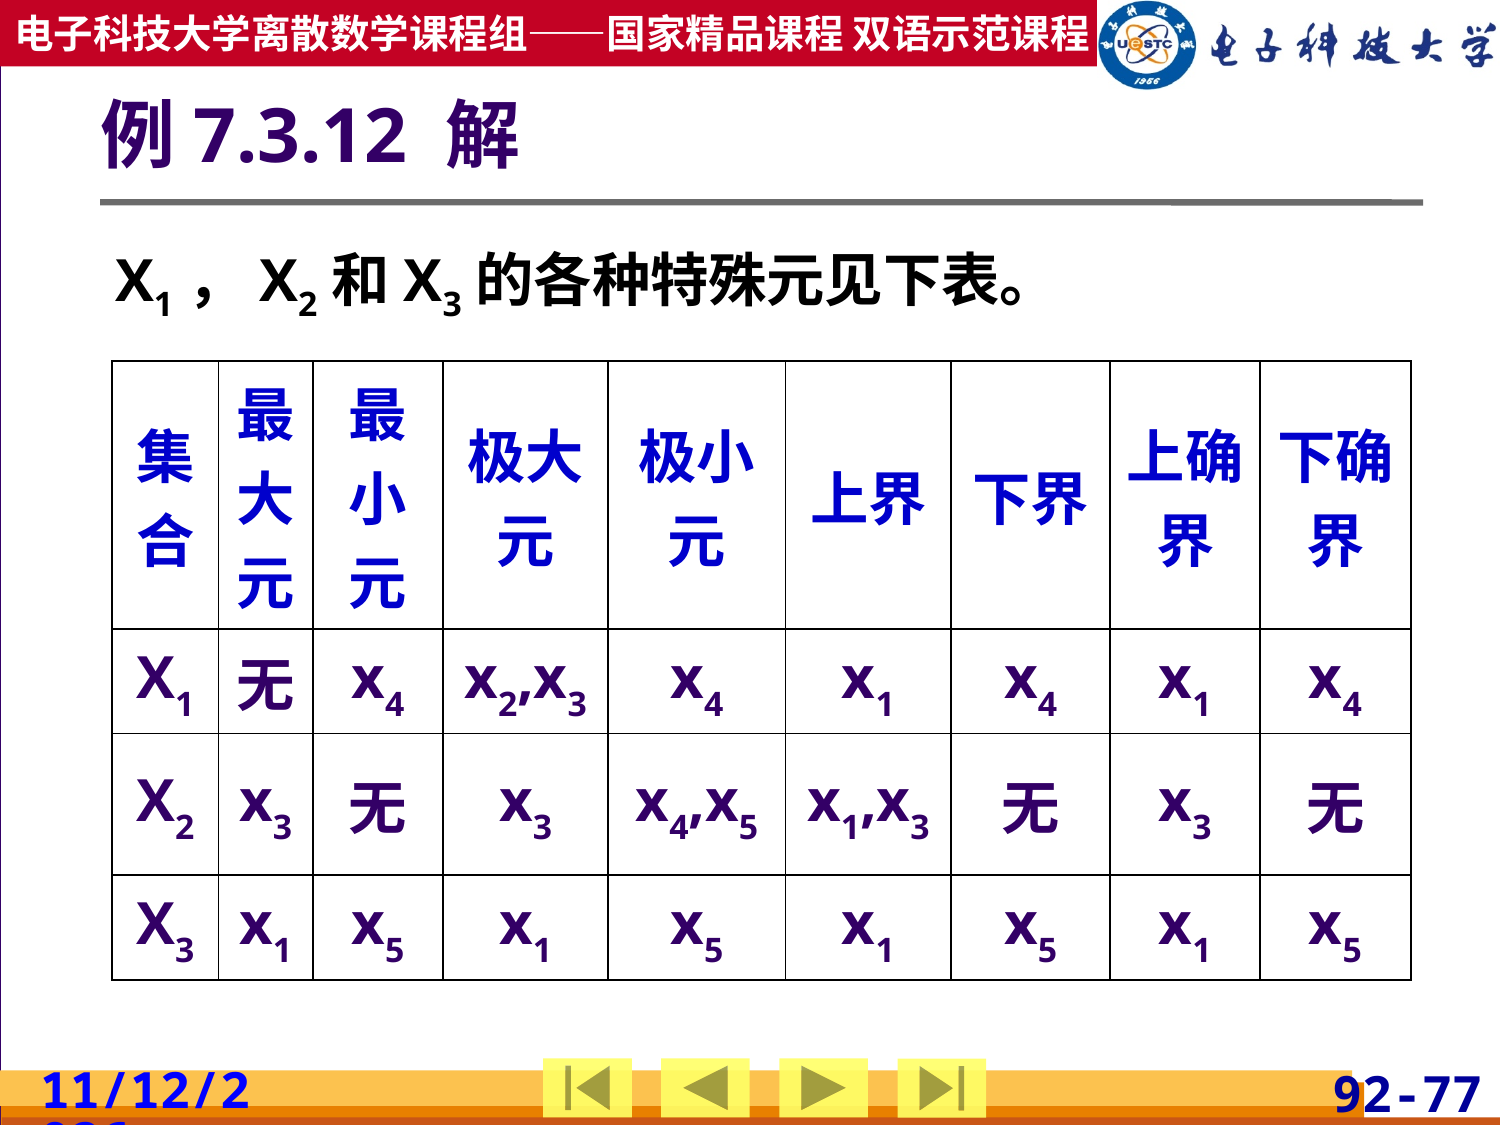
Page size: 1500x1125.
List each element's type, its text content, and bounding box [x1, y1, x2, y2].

table_cell x5 [609, 876, 785, 979]
table_cell 无 [1261, 734, 1410, 874]
table_cell x4 [609, 630, 785, 733]
table_header 上界 [786, 362, 950, 628]
list X1，X2和X3的各种特殊元见下表。 [100, 220, 1424, 320]
table_header 下界 [952, 362, 1109, 628]
table_cell x5 [952, 876, 1109, 979]
table_header 极小元 [609, 362, 785, 628]
table_cell x1 [444, 876, 607, 979]
table_cell x4 [314, 630, 442, 733]
table_cell X2 [113, 734, 218, 874]
table_cell x3 [1111, 734, 1259, 874]
table_cell X1 [113, 630, 218, 733]
table_cell x1 [1111, 876, 1259, 979]
table_cell x4 [1261, 630, 1410, 733]
table_cell x1 [786, 876, 950, 979]
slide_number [34, 1057, 284, 1119]
picture [1097, 0, 1500, 91]
table_cell x3 [219, 734, 312, 874]
table_cell x1,x3 [786, 734, 950, 874]
table_cell x4,x5 [609, 734, 785, 874]
table_cell x2,x3 [444, 630, 607, 733]
table_header 上确界 [1111, 362, 1259, 628]
table_cell X3 [113, 876, 218, 979]
table_cell x5 [1261, 876, 1410, 979]
table_header 最小元 [314, 362, 442, 628]
table_cell x1 [786, 630, 950, 733]
table_header 下确界 [1261, 362, 1410, 628]
table_cell x1 [1111, 630, 1259, 733]
table_cell x3 [444, 734, 607, 874]
table_cell 无 [219, 630, 312, 733]
table_header 极大元 [444, 362, 607, 628]
table_header 最大元 [219, 362, 312, 628]
title 例7.3.12 解 [100, 90, 1424, 187]
table_cell x1 [219, 876, 312, 979]
table_cell x4 [952, 630, 1109, 733]
table_cell 无 [314, 734, 442, 874]
table_header 集合 [113, 362, 218, 628]
table_cell x5 [314, 876, 442, 979]
table_cell 无 [952, 734, 1109, 874]
